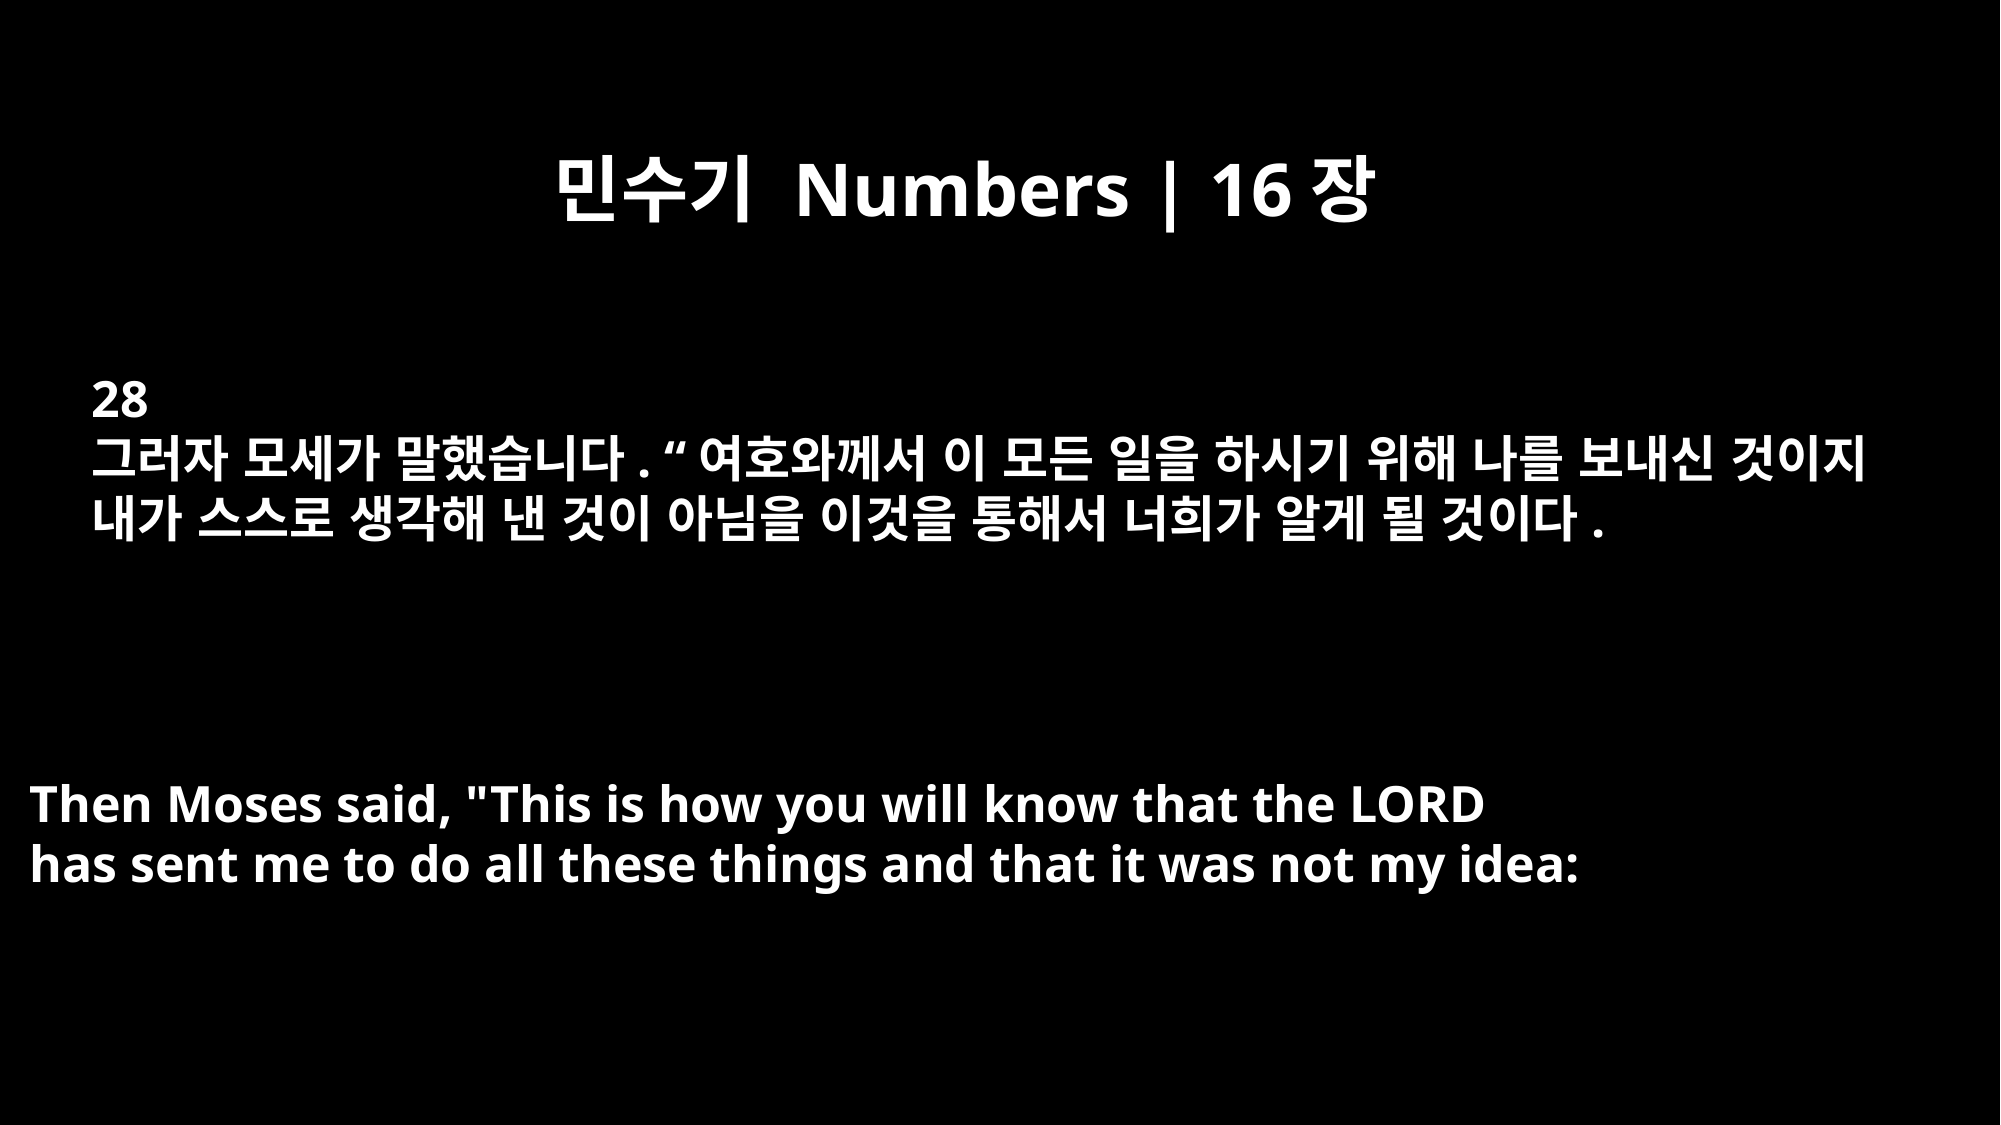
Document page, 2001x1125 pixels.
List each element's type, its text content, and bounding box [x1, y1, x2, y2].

text_box Then Moses said, "This is how you will know that the LORD has sent me to do all these things and that it was not my idea: [14, 764, 1595, 900]
text_box 28 그러자 모세가 말했습니다. “여호와께서 이 모든 일을 하시기 위해 나를 보내신 것이지 내가 스스로 생각해 낸 것이 아님을 이것을 통해서 너희가 알게 될 것이다. [76, 359, 1884, 555]
text_box 민수기 Numbers | 16장 [538, 136, 1393, 239]
